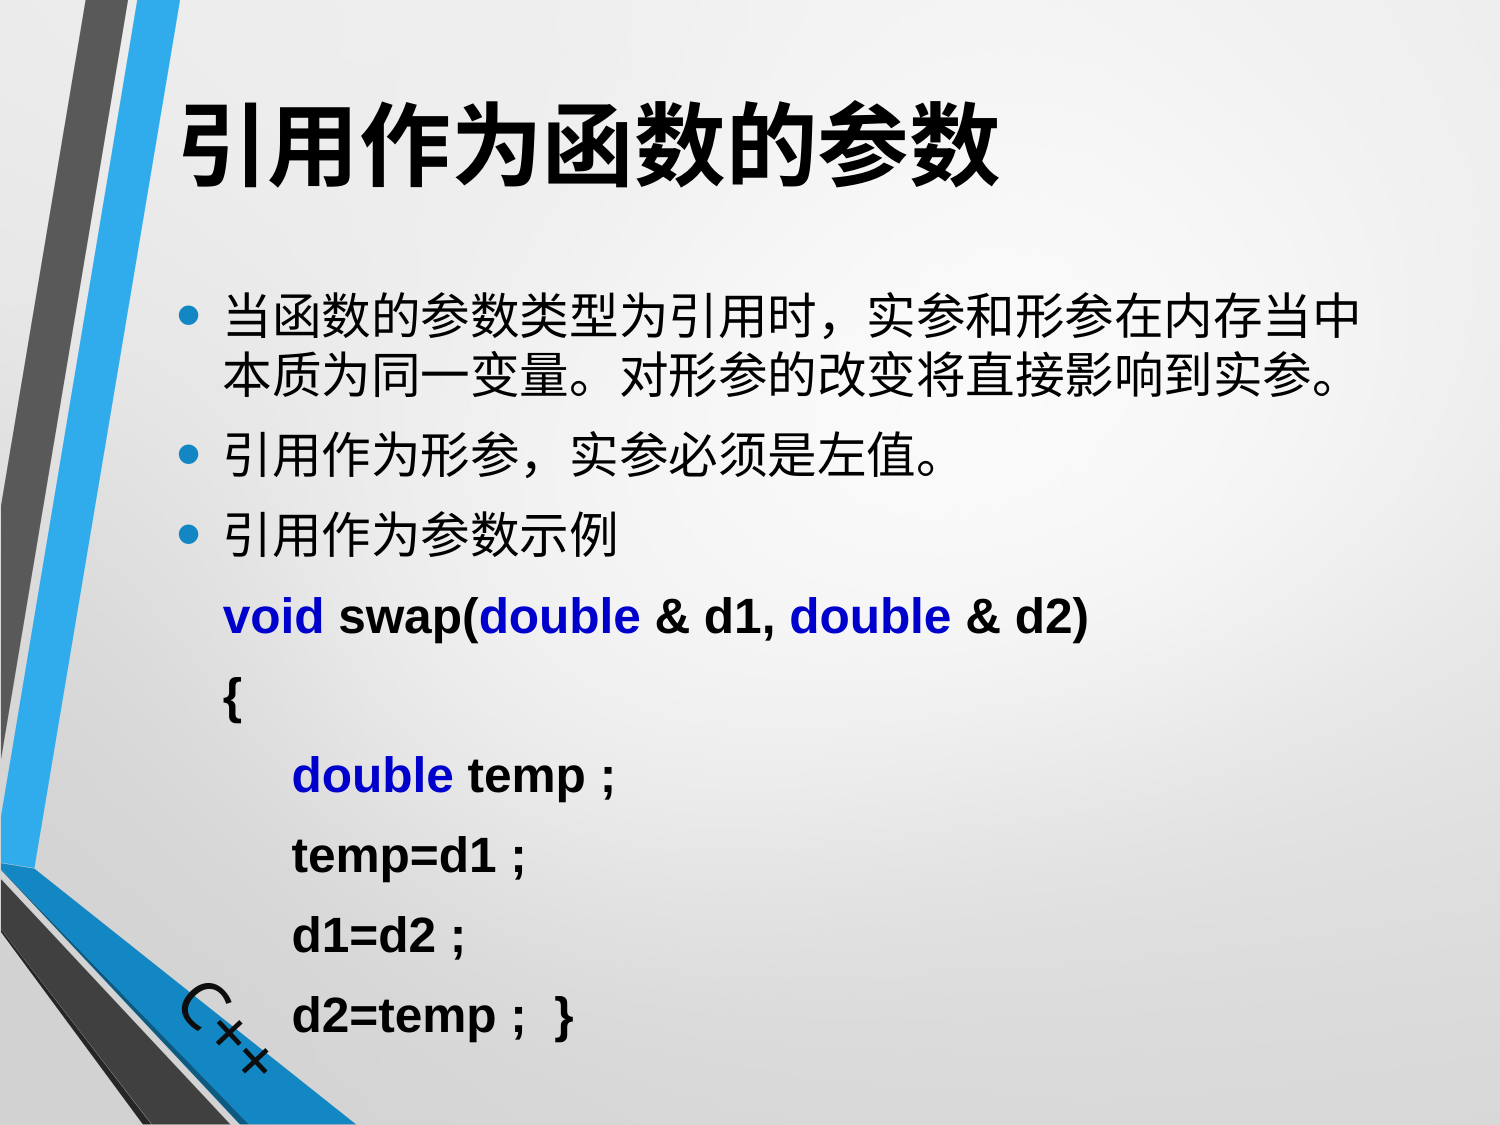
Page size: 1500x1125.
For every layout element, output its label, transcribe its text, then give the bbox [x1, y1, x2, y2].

list 当函数的参数类型为引用时，实参和形参在内存当中本质为同一变量。对形参的改变将直接影响到实参。 引用作为形参，实参必须是左值。 引用作为参数示例 void swap(double & d1, double & d2) { double temp ; temp=d1 ; d1=d2 ; d2=temp ; } [161, 275, 1425, 1053]
picture [0, 0, 358, 1125]
title 引用作为函数的参数 [161, 43, 1425, 242]
